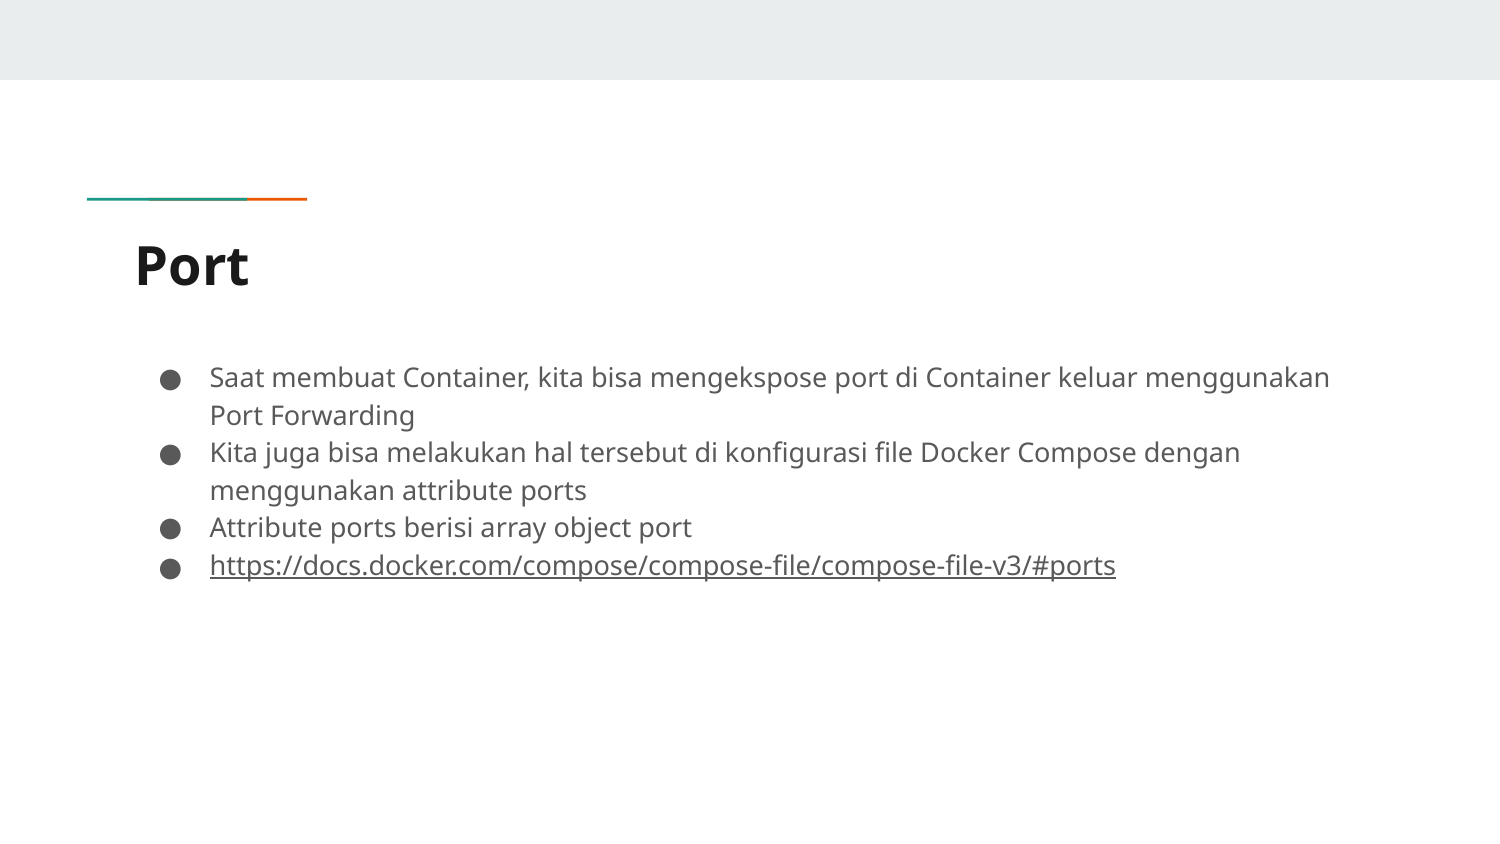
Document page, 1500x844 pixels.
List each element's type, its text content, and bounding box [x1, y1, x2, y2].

list Saat membuat Container, kita bisa mengekspose port di Container keluar menggunakan Port Forwarding Kita juga bisa melakukan hal tersebut di konfigurasi file Docker Compose dengan menggunakan attribute ports Attribute ports berisi array object port https://docs.docker.com/compose/compose-file/compose-file-v3/#ports [119, 341, 1381, 712]
title Port [119, 216, 1381, 305]
